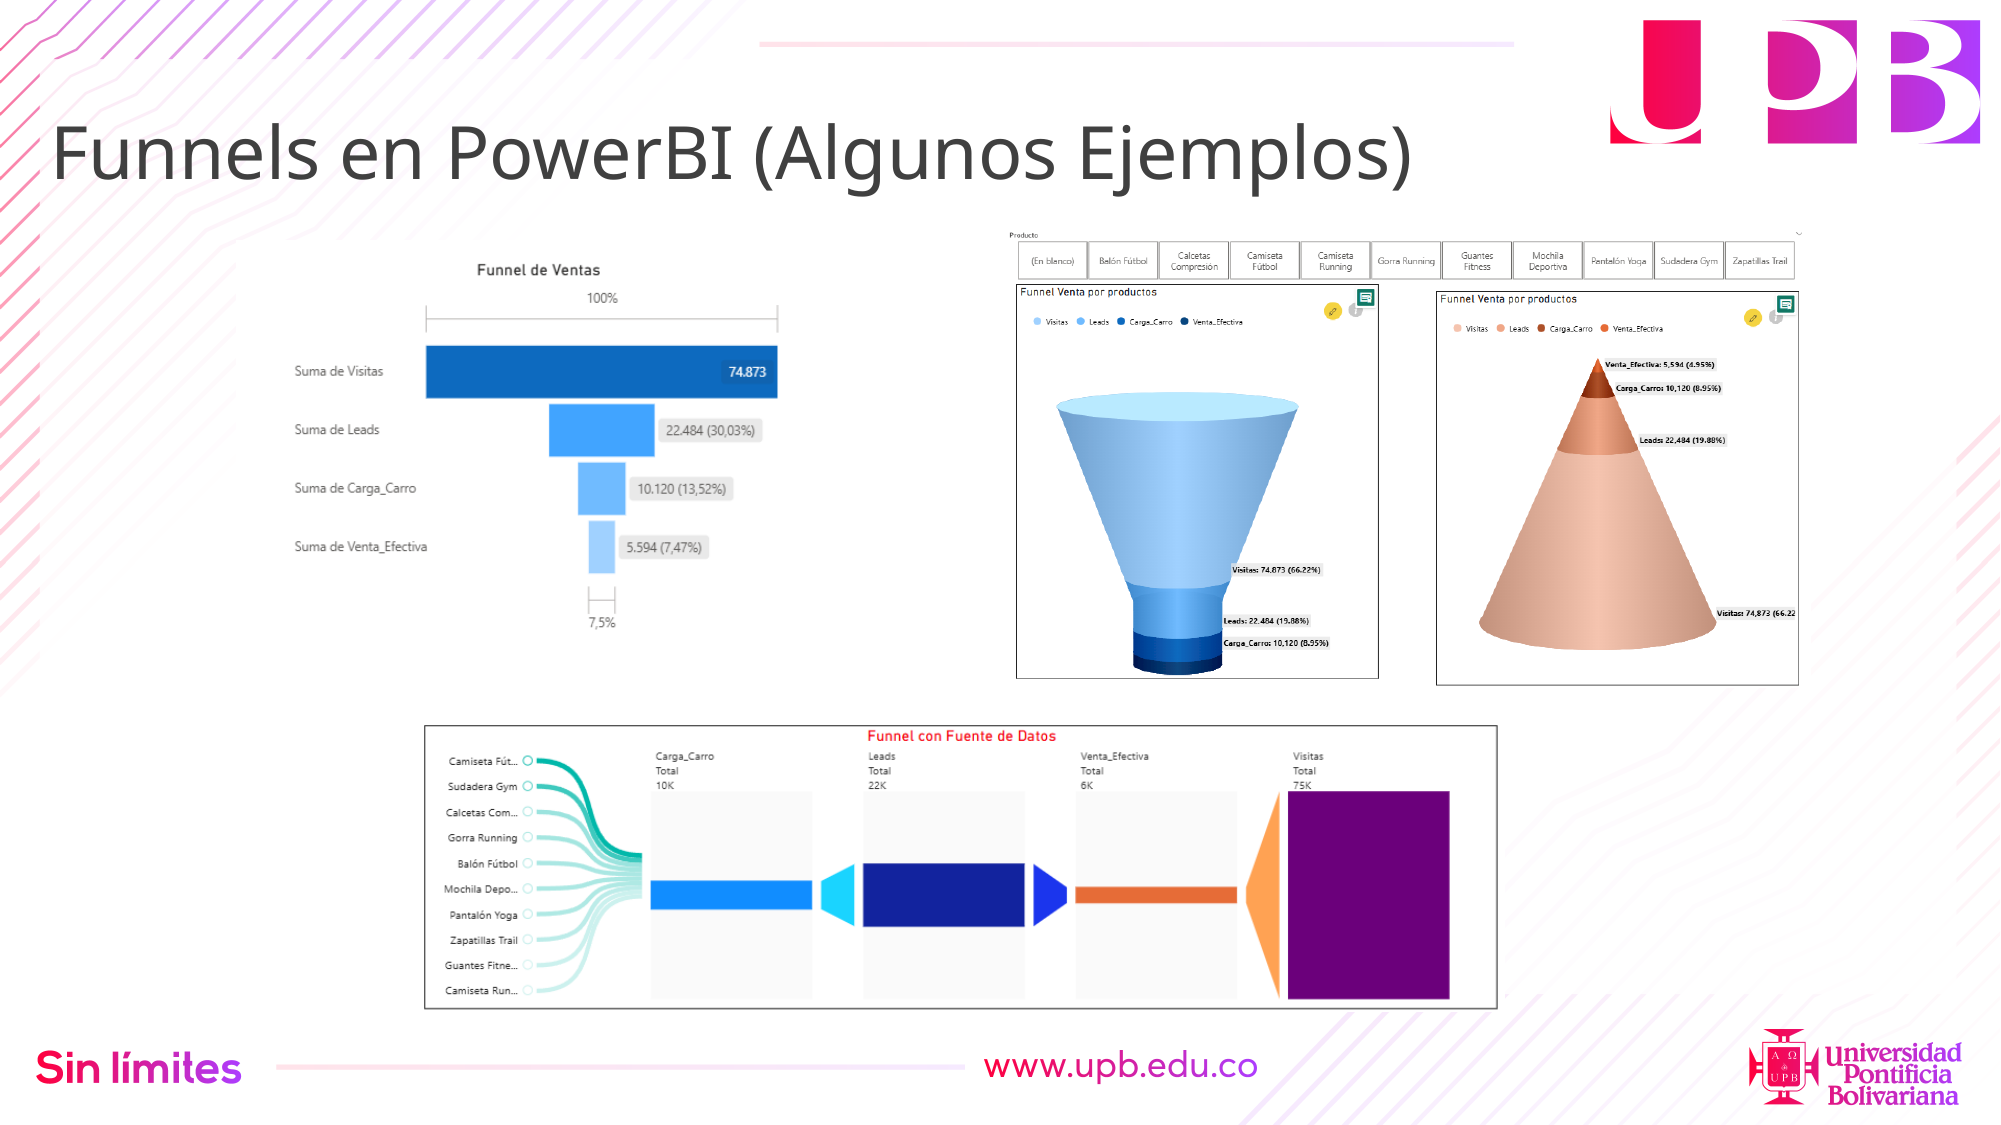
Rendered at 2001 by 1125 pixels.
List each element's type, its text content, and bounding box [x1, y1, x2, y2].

title Funnels en PowerBI (Algunos Ejemplos) [35, 47, 1888, 265]
picture [0, 0, 2001, 1125]
